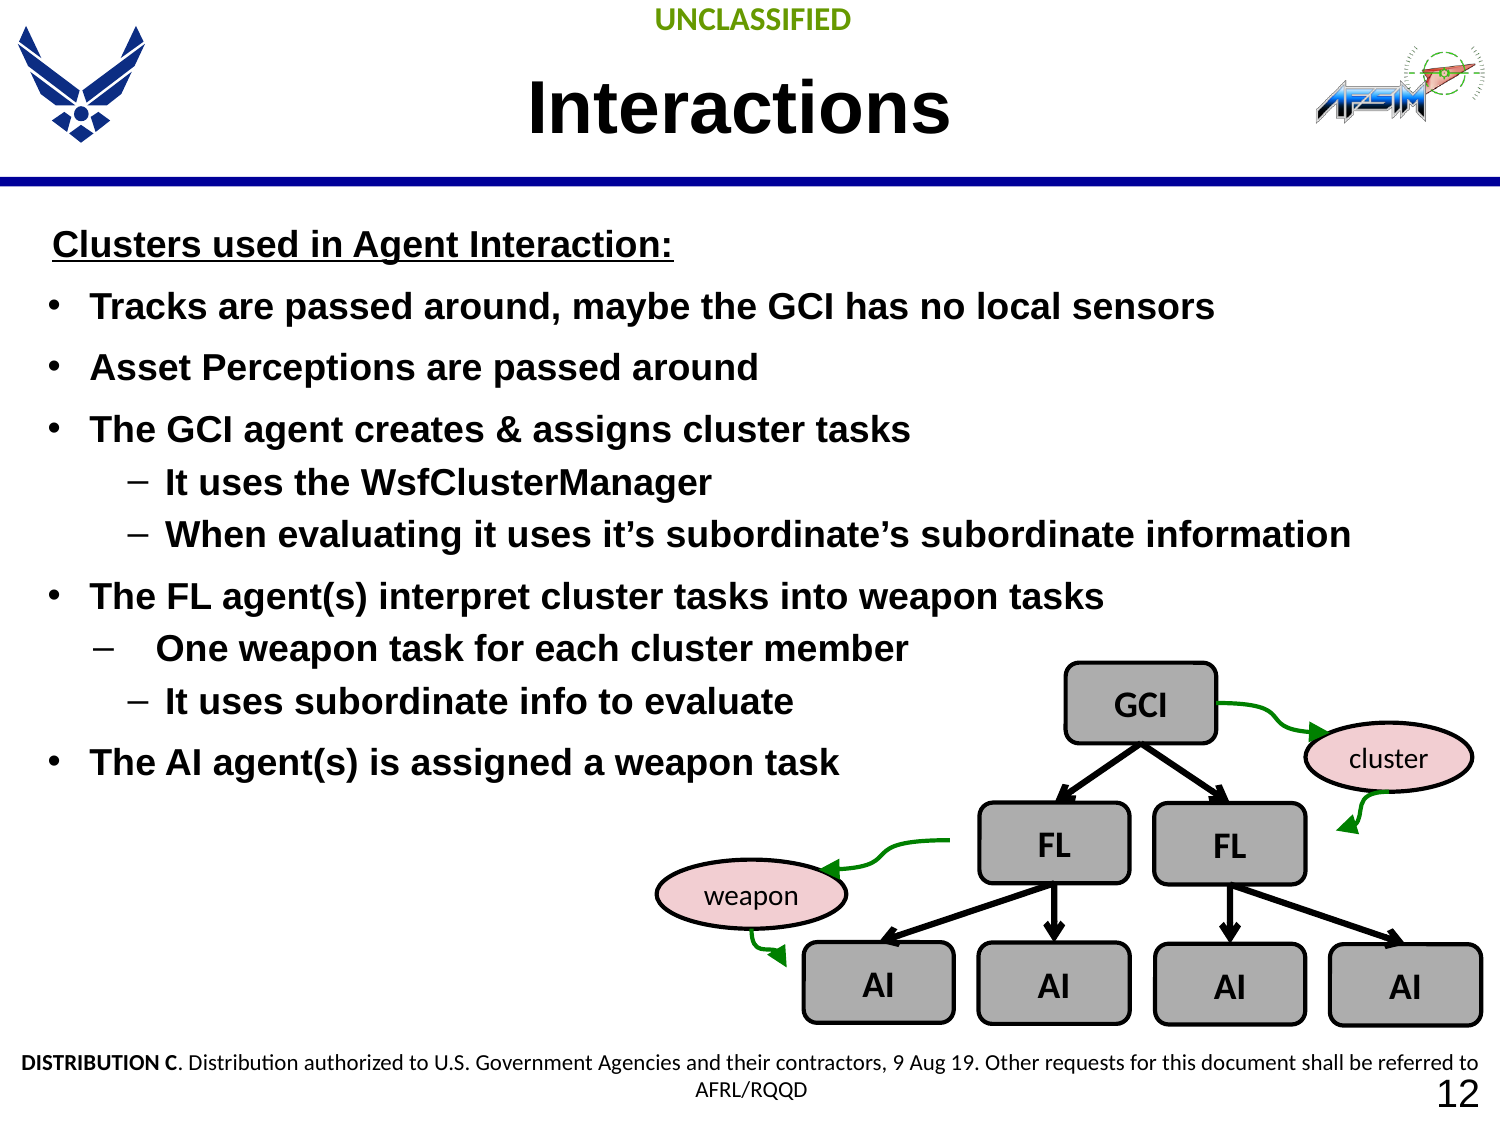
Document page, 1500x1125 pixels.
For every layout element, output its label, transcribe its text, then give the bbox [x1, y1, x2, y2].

title Interactions [75, 51, 1425, 139]
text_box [656, 662, 1482, 1026]
picture [1289, 9, 1500, 167]
list Clusters used in Agent Interaction: Tracks are passed around, maybe the GCI has no local sensors Asset Perceptions are passed around The GCI agent creates & assigns cluster tasks It uses the WsfClusterManager When evaluating it uses it’s subordinate’s subordinate information The FL agent(s) interpret cluster tasks into weapon tasks One weapon task for each cluster member It uses subordinate info to evaluate The AI agent(s) is assigned a weapon task [0, 212, 1500, 915]
